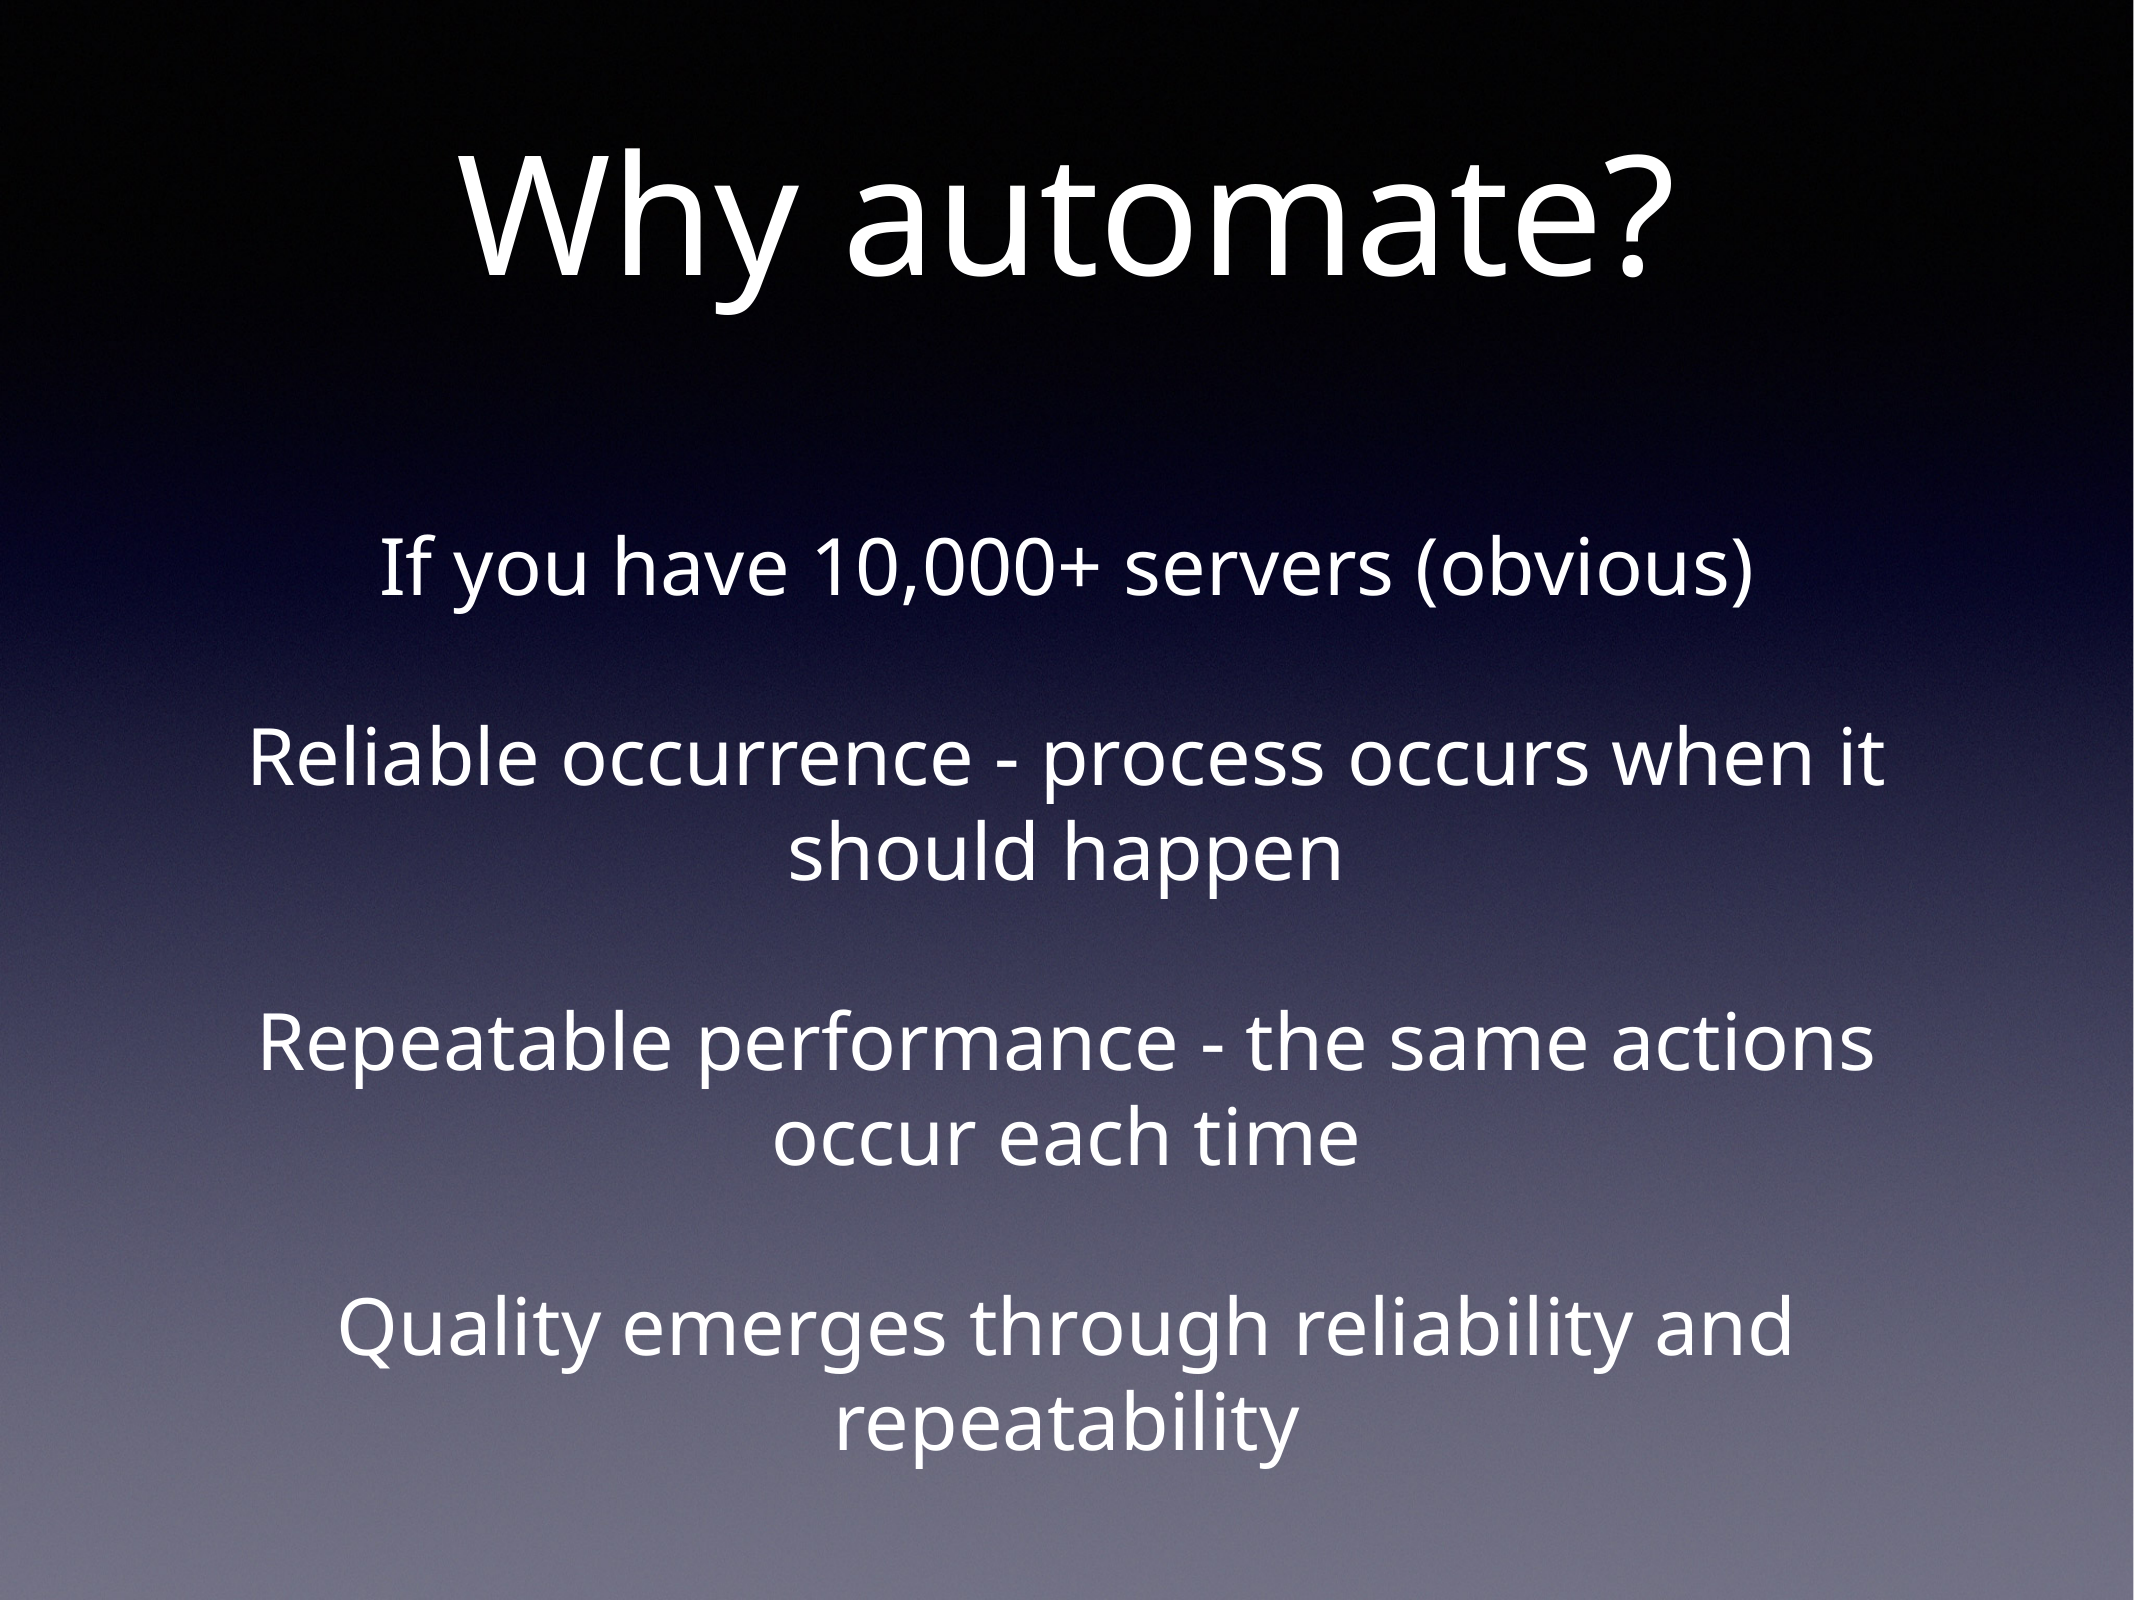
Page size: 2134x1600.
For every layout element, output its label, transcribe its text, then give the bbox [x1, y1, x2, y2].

title Why automate? [207, 92, 1926, 325]
picture [0, 0, 2134, 1600]
text_box If you have 10,000+ servers (obvious) Reliable occurrence - process occurs when it should happen Repeatable performance - the same actions occur each time Quality emerges through reliability and repeatability [208, 507, 1925, 1475]
